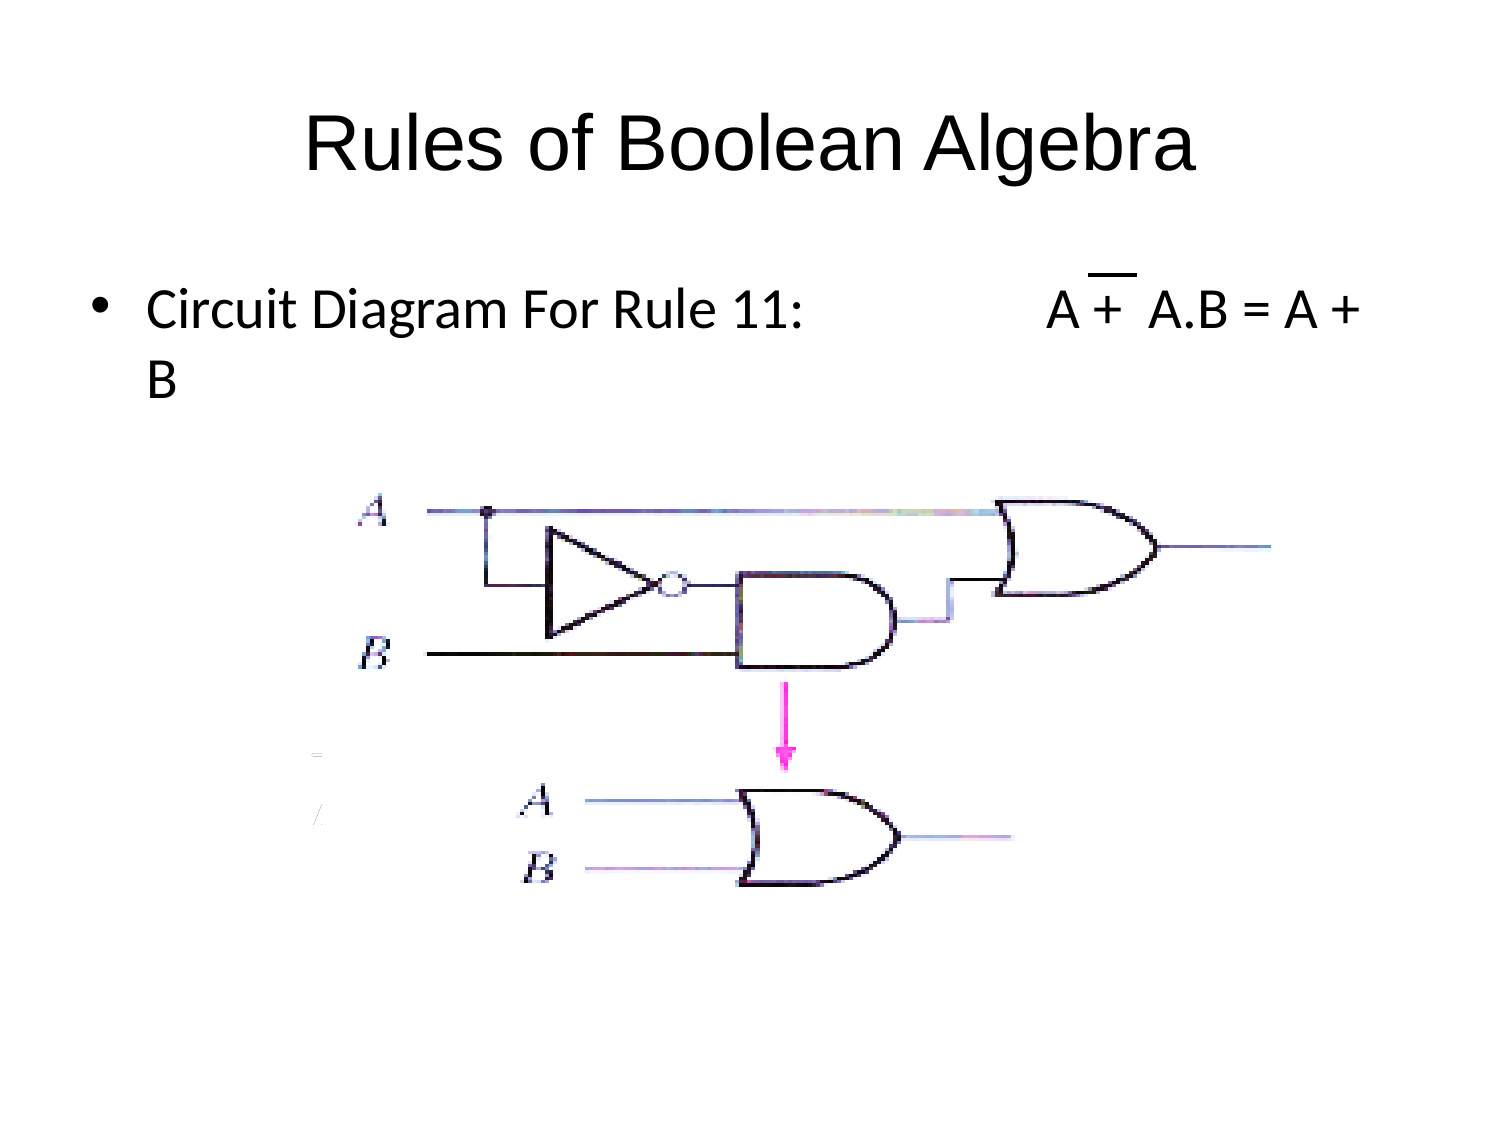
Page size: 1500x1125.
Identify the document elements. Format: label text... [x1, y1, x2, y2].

title Rules of Boolean Algebra [75, 45, 1425, 233]
list Circuit Diagram For Rule 11: A + A.B = A + B [75, 262, 1413, 1005]
picture [299, 487, 1271, 898]
